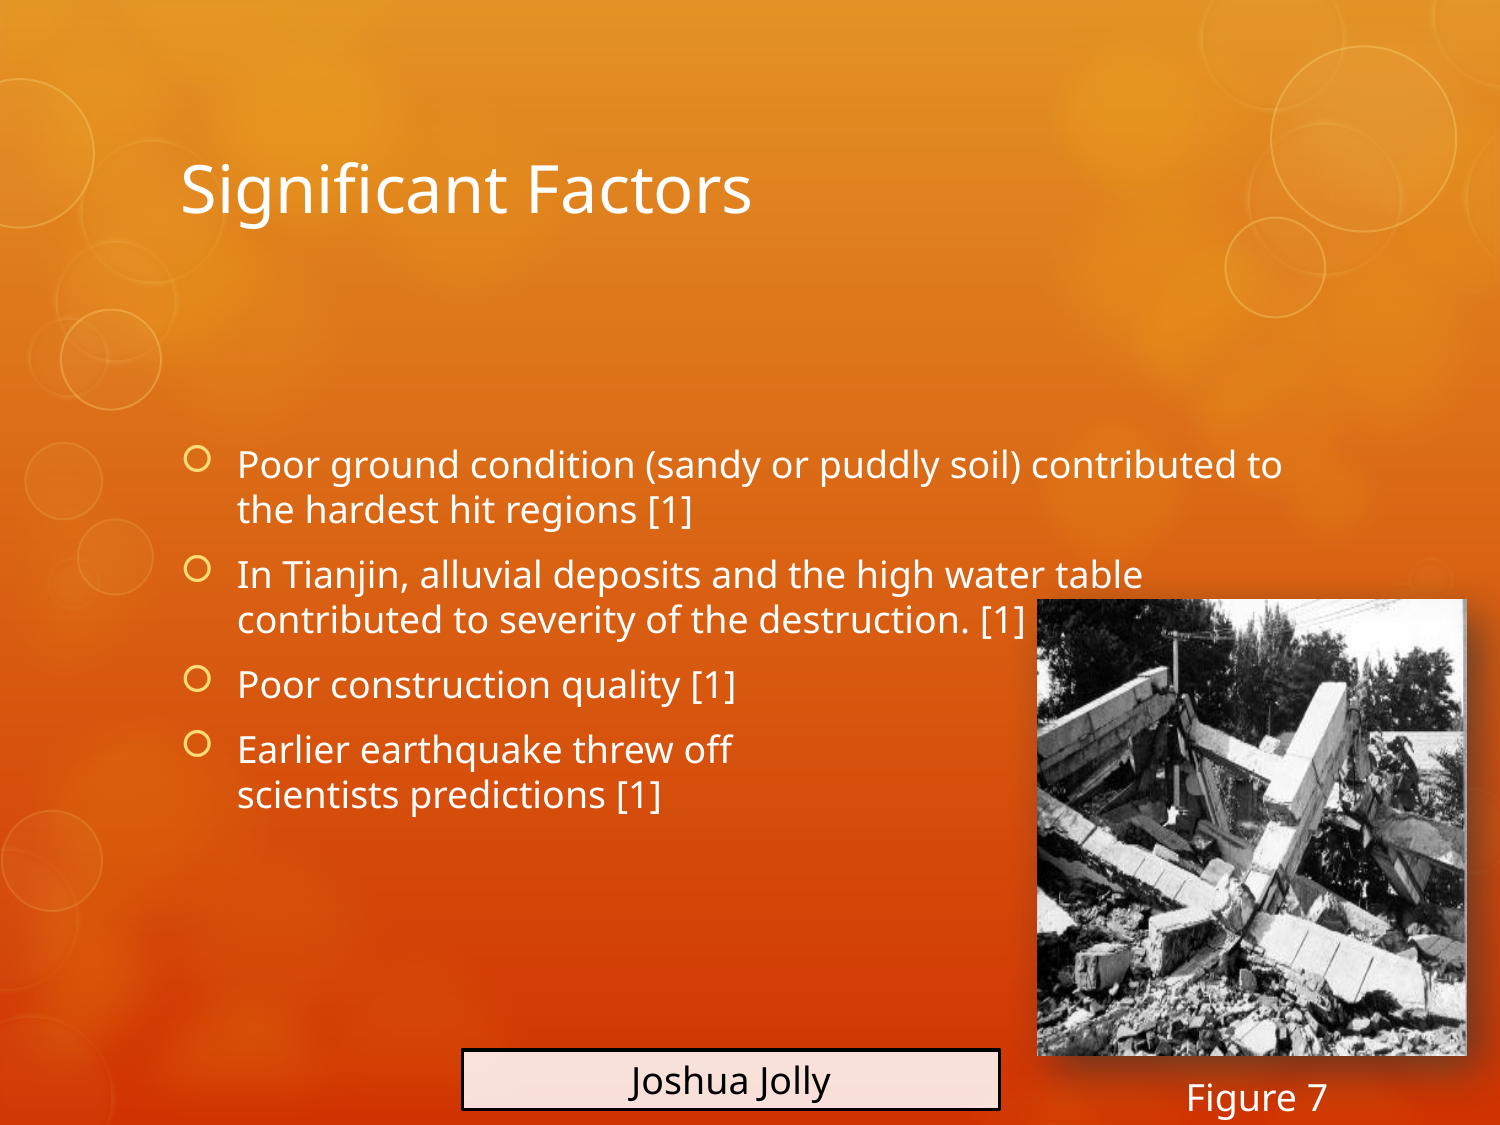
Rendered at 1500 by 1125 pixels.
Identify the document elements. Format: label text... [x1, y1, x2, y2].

text_box Figure 7 [1170, 1066, 1344, 1125]
title Significant Factors [165, 110, 1335, 263]
picture [1036, 599, 1467, 1057]
list Poor ground condition (sandy or puddly soil) contributed to the hardest hit regions [1] In Tianjin, alluvial deposits and the high water table contributed to severity of the destruction. [1] Poor construction quality [1] Earlier earthquake threw off scientists predictions [1] [165, 296, 1335, 962]
text_box Joshua Jolly [461, 1048, 1001, 1111]
